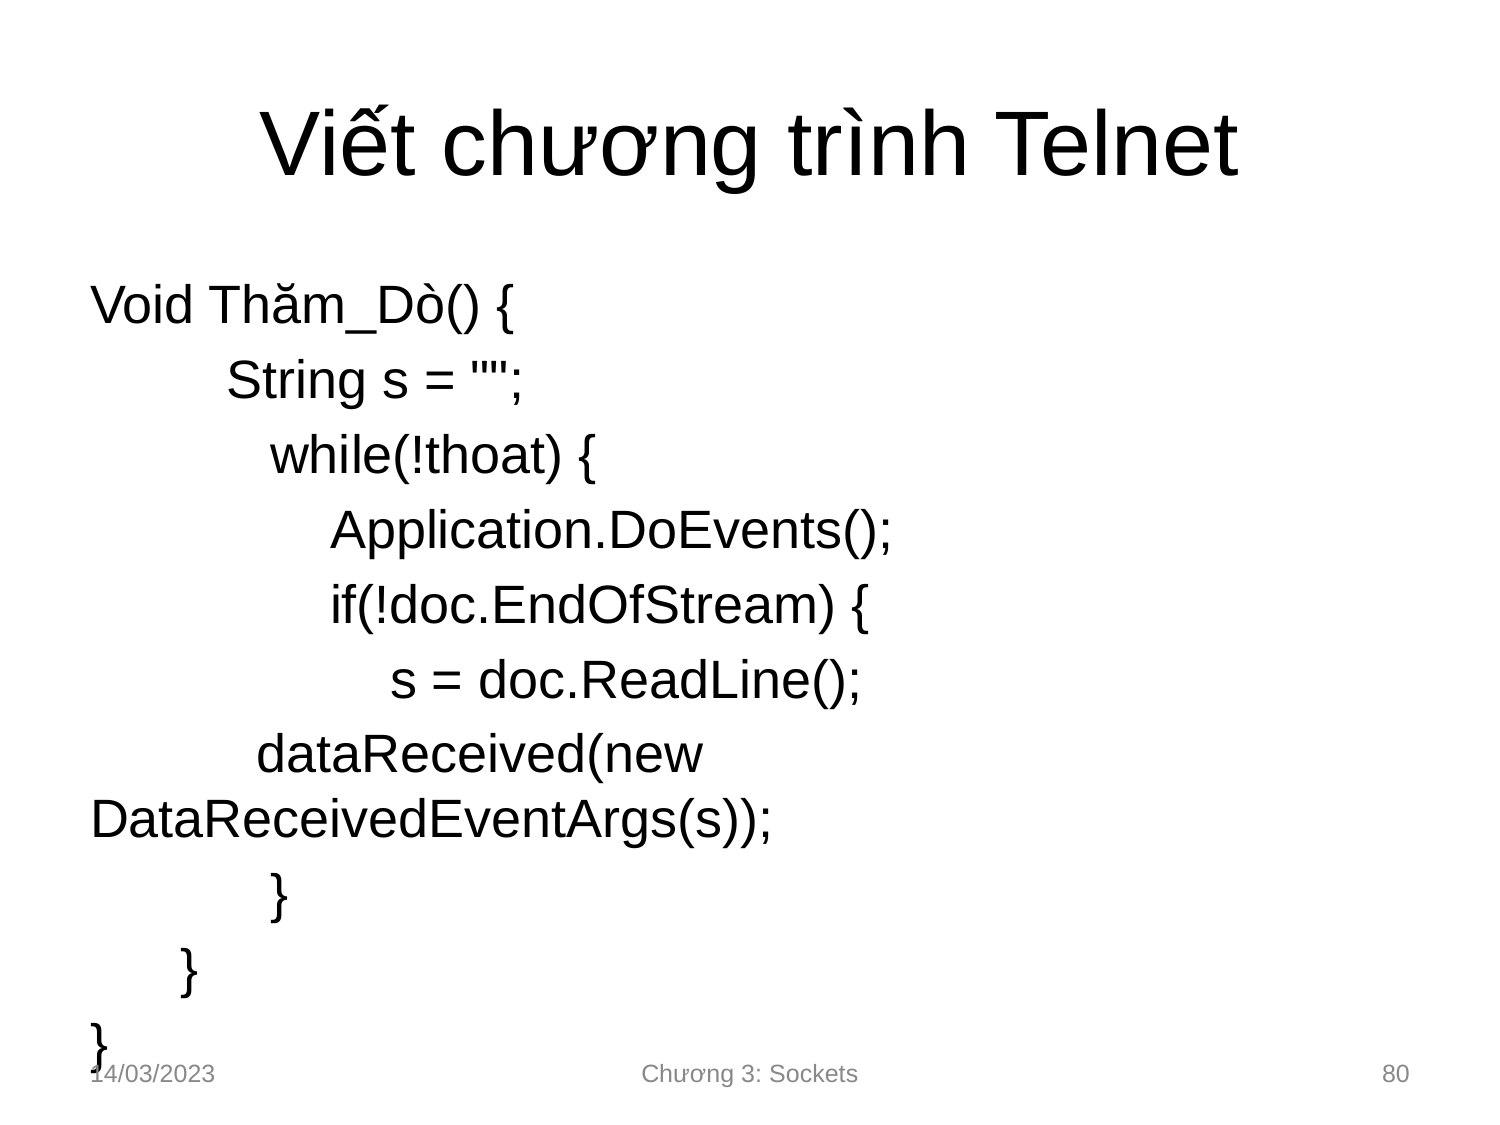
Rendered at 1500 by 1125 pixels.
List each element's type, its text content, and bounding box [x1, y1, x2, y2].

footer Chương 3: Sockets [512, 1042, 988, 1103]
slide_number ‹#› [1074, 1042, 1425, 1103]
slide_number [75, 1042, 425, 1103]
title Viết chương trình Telnet [75, 45, 1425, 233]
list Void Thăm_Dò() { String s = ""; while(!thoat) { Application.DoEvents(); if(!doc.EndOfStream) { s = doc.ReadLine(); dataReceived(new DataReceivedEventArgs(s)); } } } [75, 262, 1425, 1083]
